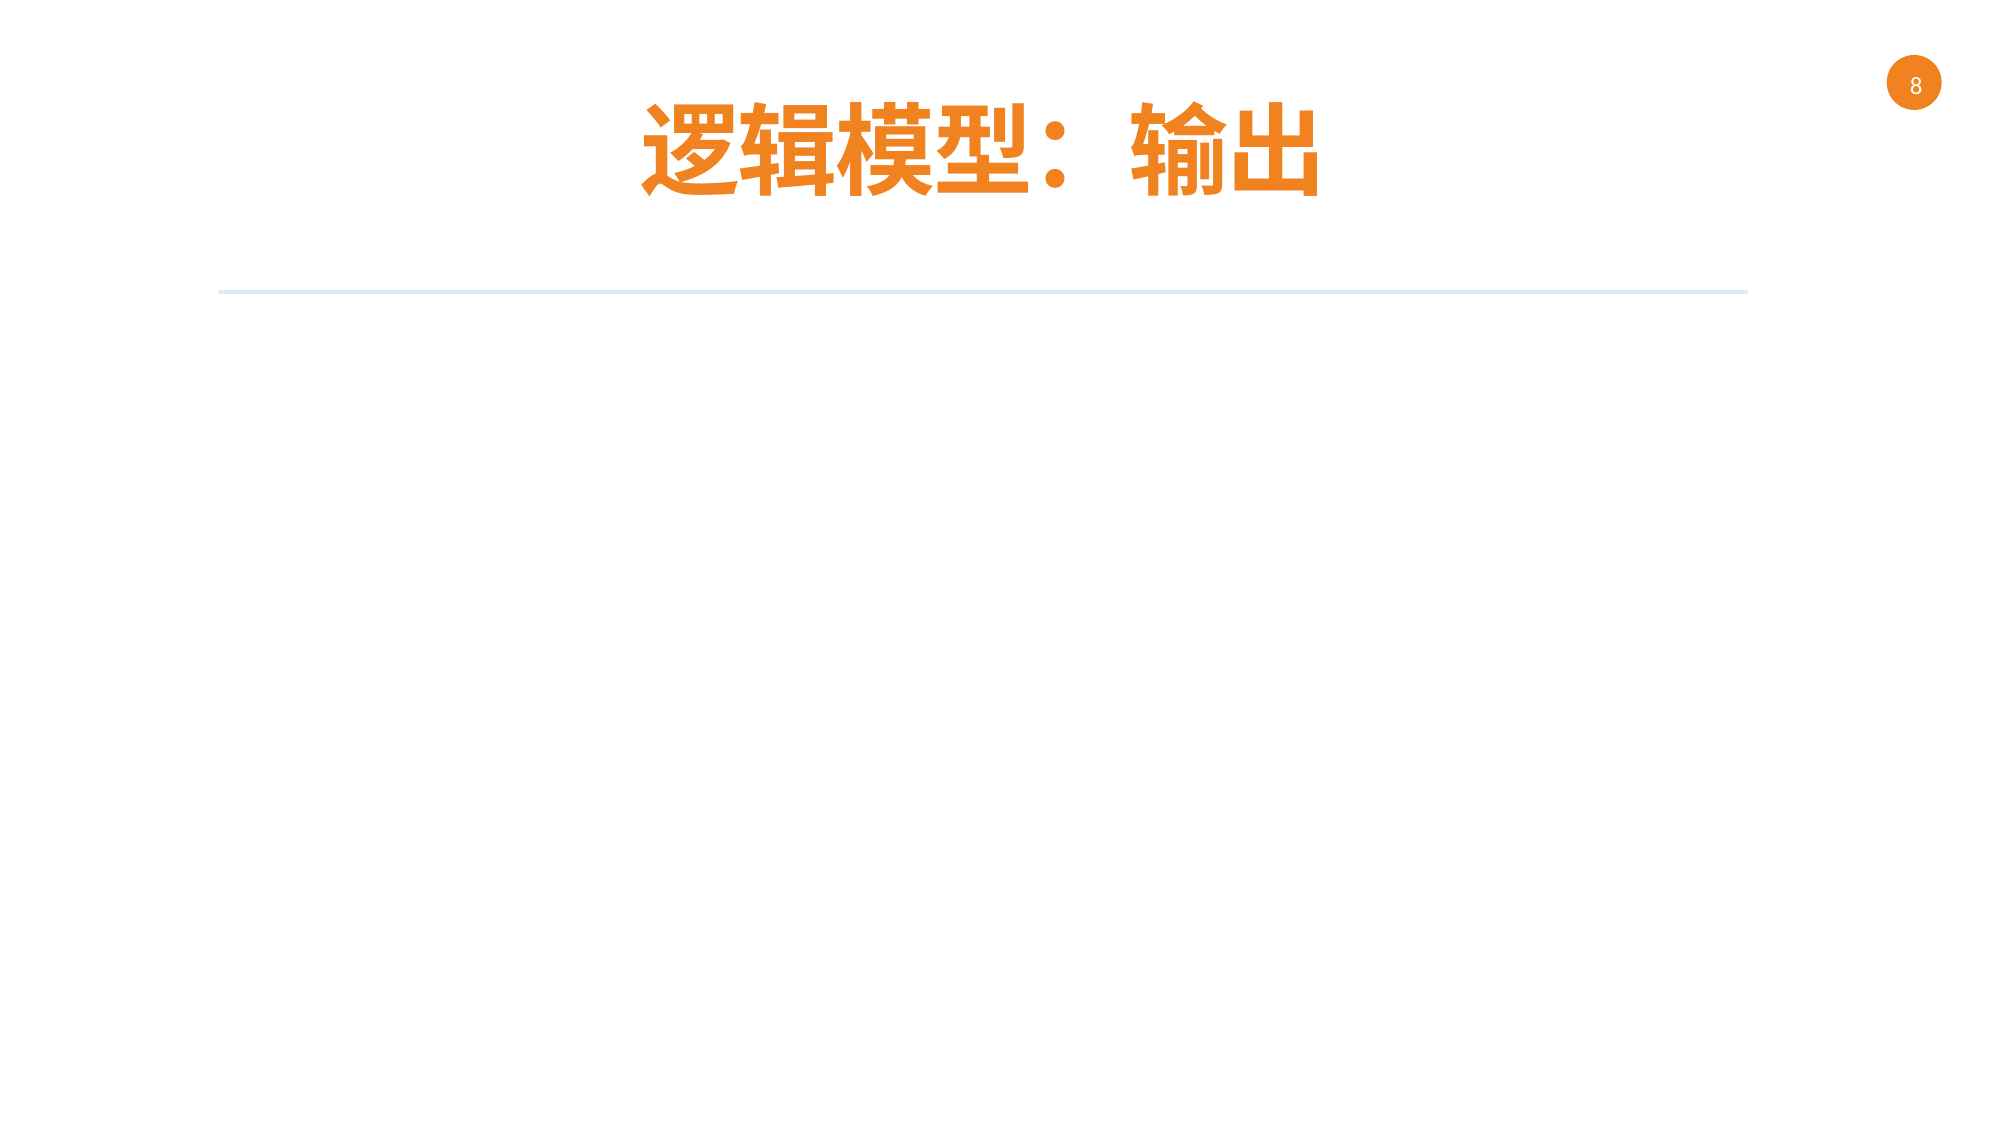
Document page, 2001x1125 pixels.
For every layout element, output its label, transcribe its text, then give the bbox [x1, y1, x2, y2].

text_box 逻辑模型：输出 [507, 79, 1459, 215]
slide_number 8 [1487, 54, 1938, 114]
